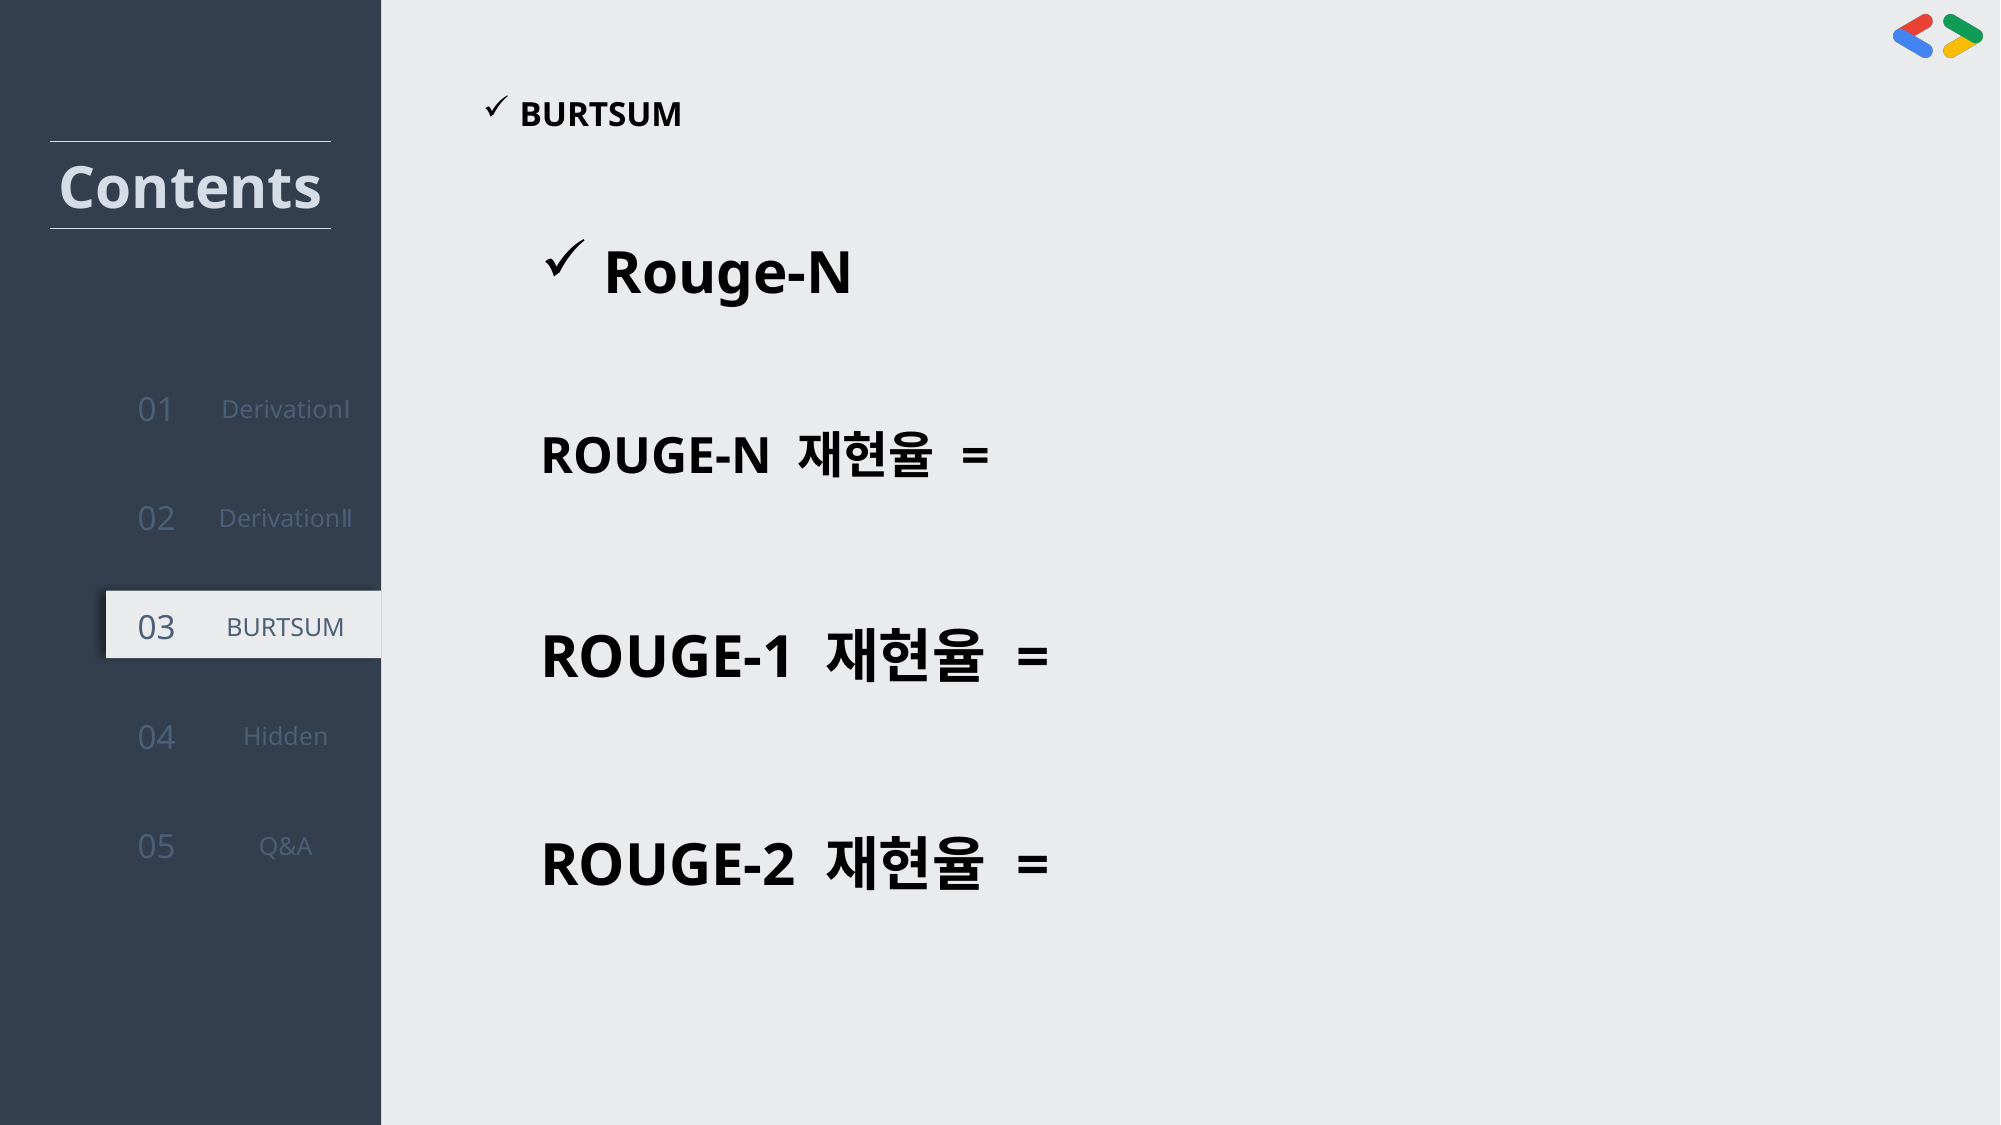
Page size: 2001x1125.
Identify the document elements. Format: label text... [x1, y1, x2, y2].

text_box BURTSUM [468, 86, 835, 141]
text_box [122, 817, 382, 909]
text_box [122, 708, 382, 800]
text_box Rouge-N [525, 228, 1603, 313]
text_box [0, 0, 382, 1125]
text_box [122, 490, 382, 546]
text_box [122, 380, 382, 437]
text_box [122, 599, 381, 655]
picture [1893, 14, 1983, 58]
text_box Contents [44, 142, 338, 228]
text_box [105, 590, 382, 659]
